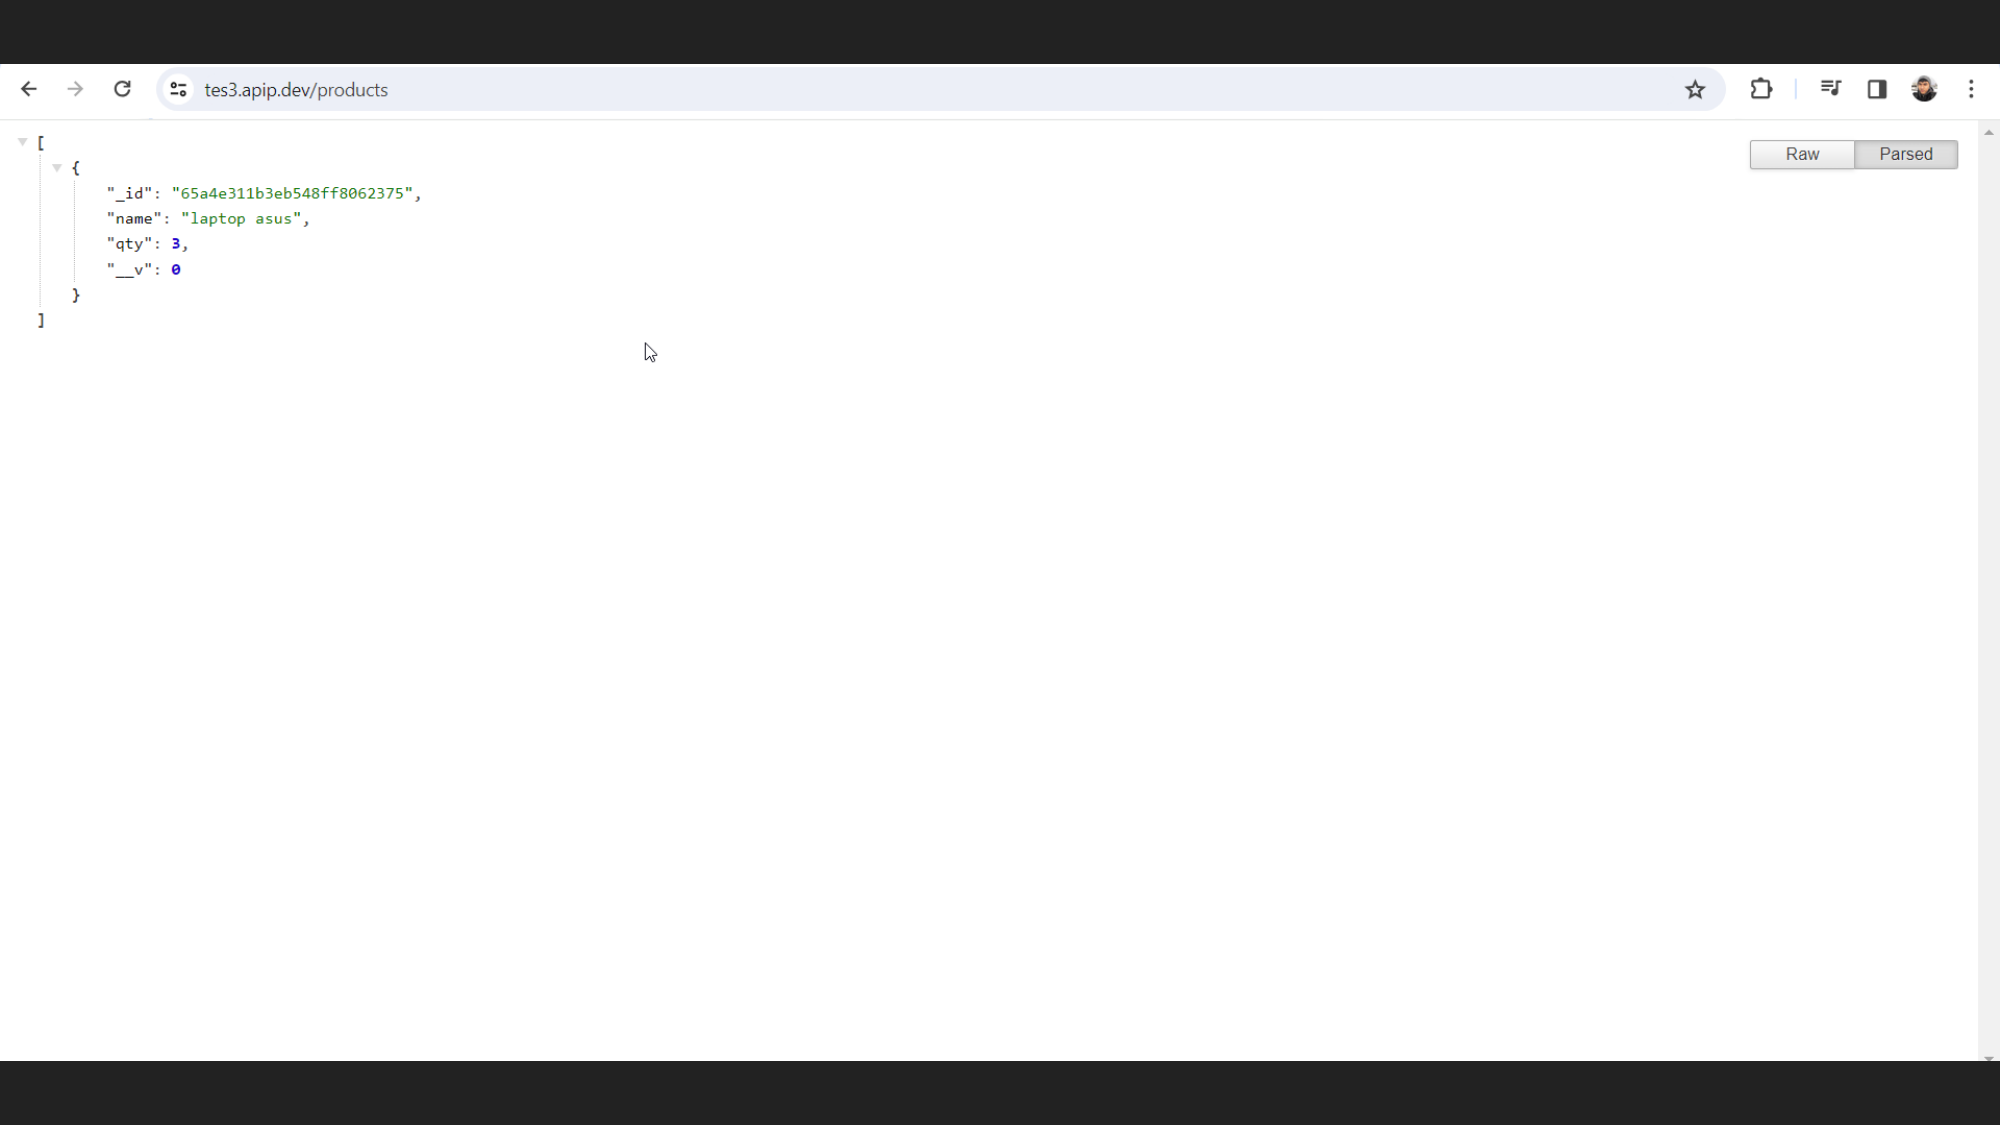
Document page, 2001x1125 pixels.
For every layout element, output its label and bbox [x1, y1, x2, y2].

picture [0, 64, 2000, 1061]
